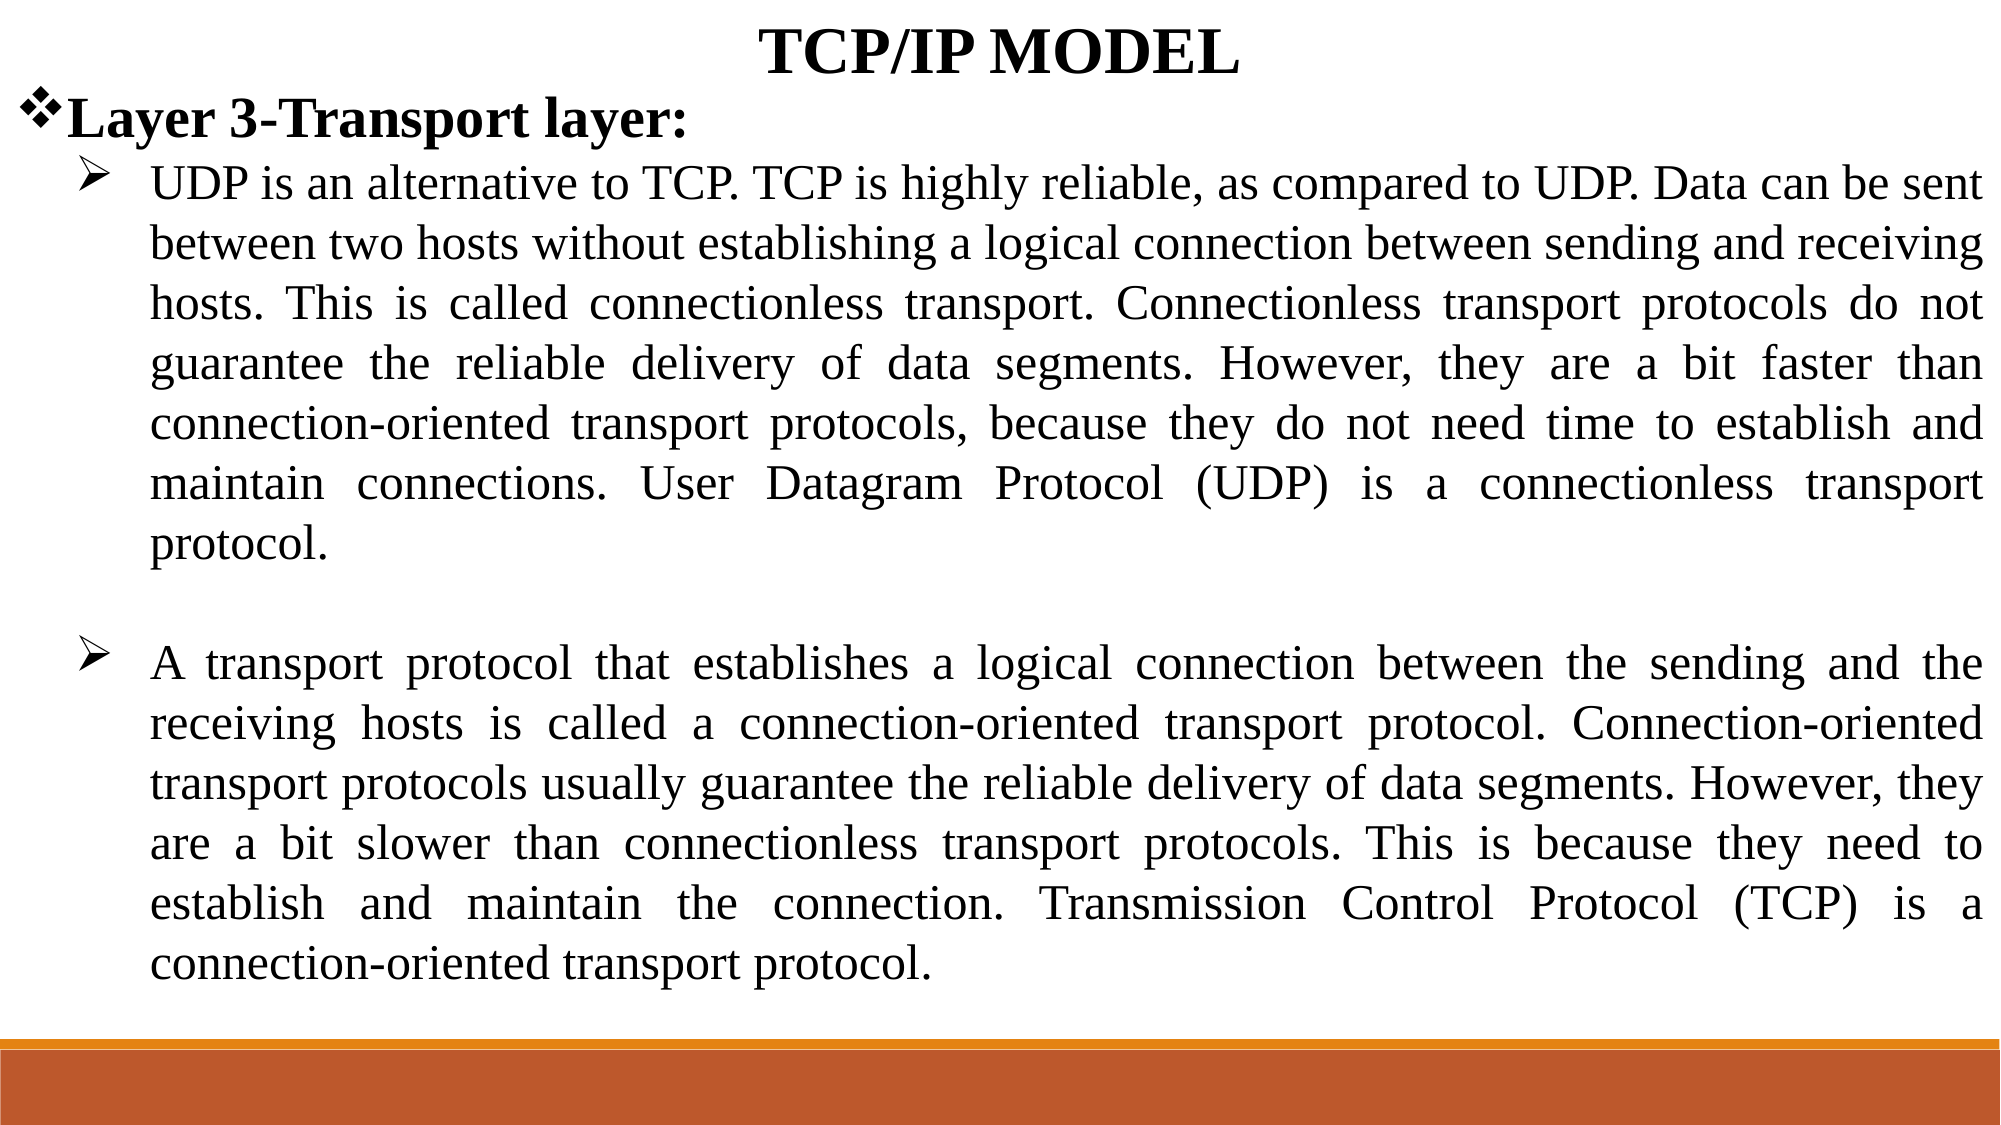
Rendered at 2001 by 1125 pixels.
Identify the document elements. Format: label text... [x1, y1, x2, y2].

text_box Layer 3-Transport layer: UDP is an alternative to TCP. TCP is highly reliable, as compared to UDP. Data can be sent between two hosts without establishing a logical connection between sending and receiving hosts. This is called connectionless transport. Connectionless transport protocols do not guarantee the reliable delivery of data segments. However, they are a bit faster than connection-oriented transport protocols, because they do not need time to establish and maintain connections. User Datagram Protocol (UDP) is a connectionless transport protocol. A transport protocol that establishes a logical connection between the sending and the receiving hosts is called a connection-oriented transport protocol. Connection-oriented transport protocols usually guarantee the reliable delivery of data segments. However, they are a bit slower than connectionless transport protocols. This is because they need to establish and maintain the connection. Transmission Control Protocol (TCP) is a connection-oriented transport protocol. [0, 95, 2000, 1057]
text_box TCP/IP MODEL [0, 0, 2000, 95]
